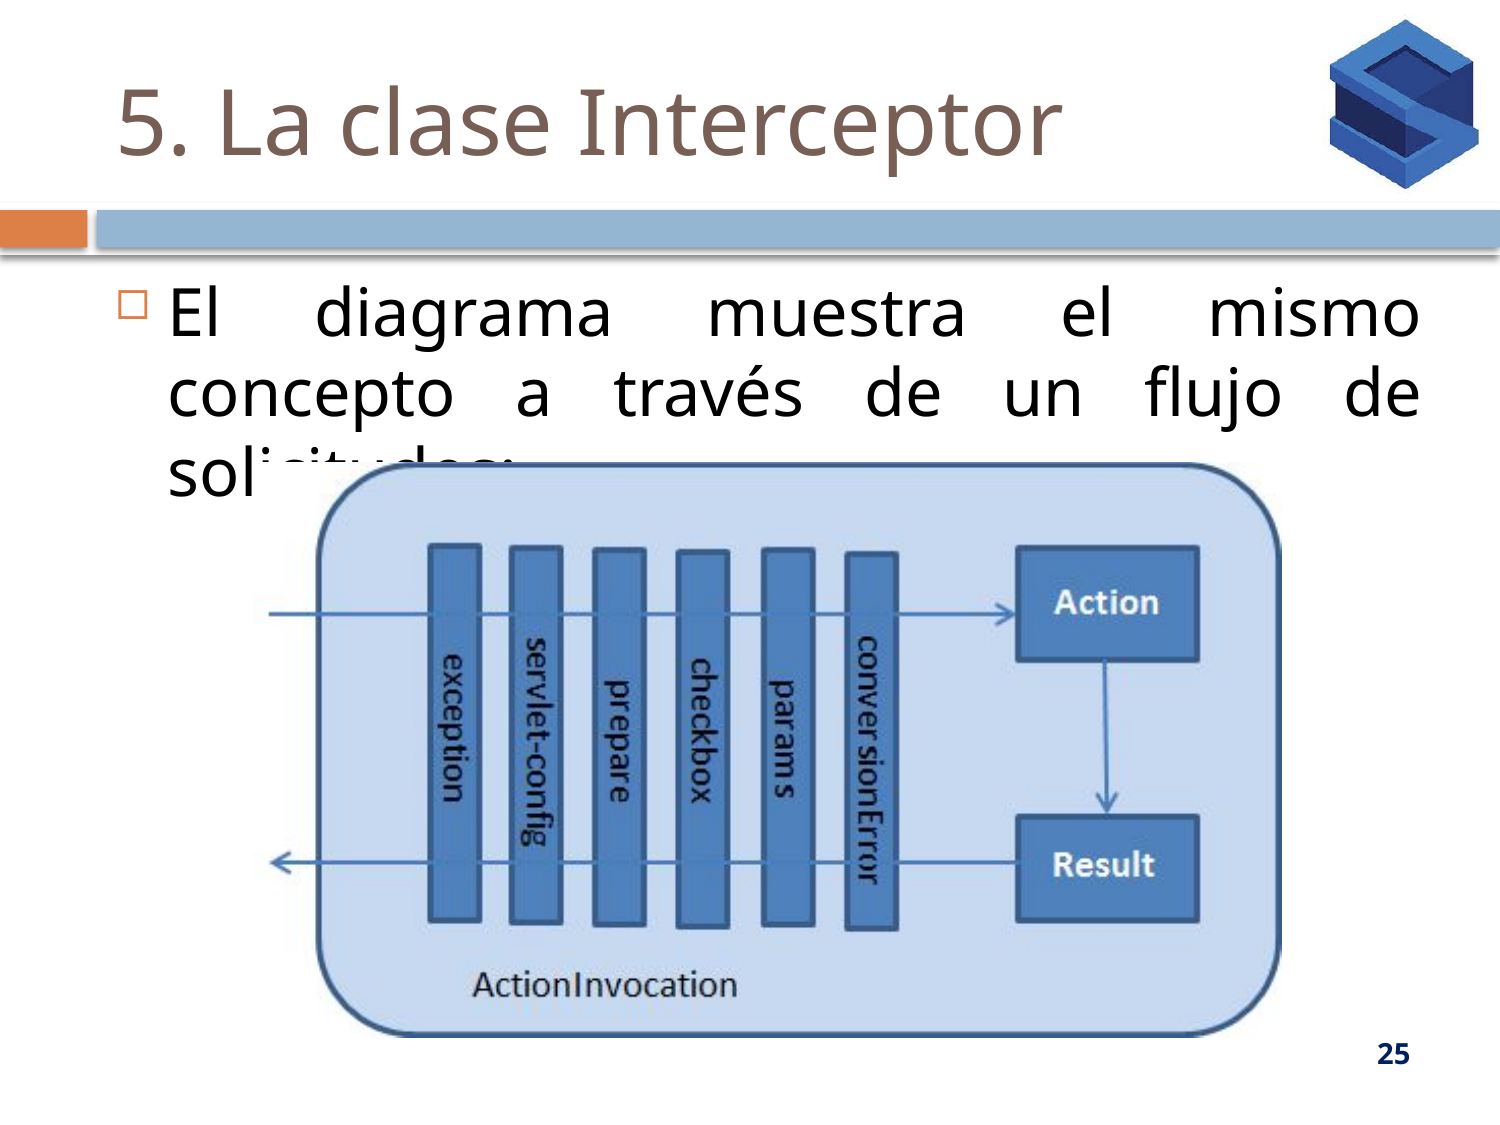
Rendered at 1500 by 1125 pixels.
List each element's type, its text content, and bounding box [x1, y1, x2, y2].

picture [1307, 7, 1500, 201]
title 5. La clase Interceptor [100, 37, 1282, 200]
slide_number 25 [1350, 1034, 1438, 1075]
list El diagrama muestra el mismo concepto a través de un flujo de solicitudes: [100, 262, 1438, 1000]
picture [253, 462, 1282, 1038]
